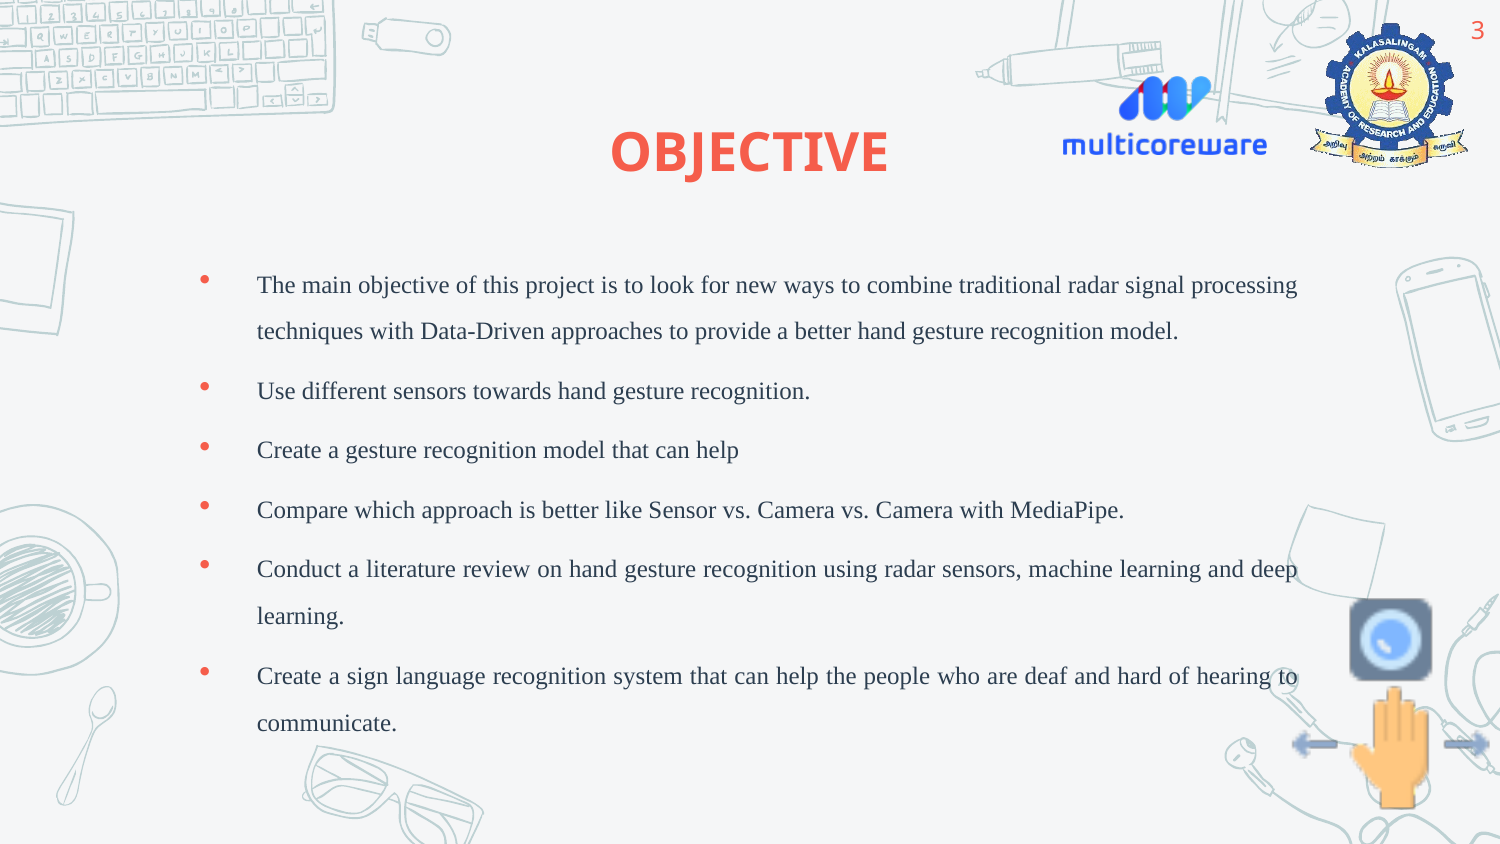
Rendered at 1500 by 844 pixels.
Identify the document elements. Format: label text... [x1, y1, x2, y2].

picture [1284, 596, 1500, 813]
title OBJECTIVE [185, 102, 1315, 198]
list The main objective of this project is to look for new ways to combine traditional radar signal processing techniques with Data-Driven approaches to provide a better hand gesture recognition model. Use different sensors towards hand gesture recognition. Create a gesture recognition model that can help Compare which approach is better like Sensor vs. Camera vs. Camera with MediaPipe. Conduct a literature review on hand gesture recognition using radar sensors, machine learning and deep learning. Create a sign language recognition system that can help the people who are deaf and hard of hearing to communicate. [185, 236, 1315, 529]
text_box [1063, 23, 1468, 168]
slide_number 3 [1435, 0, 1500, 53]
